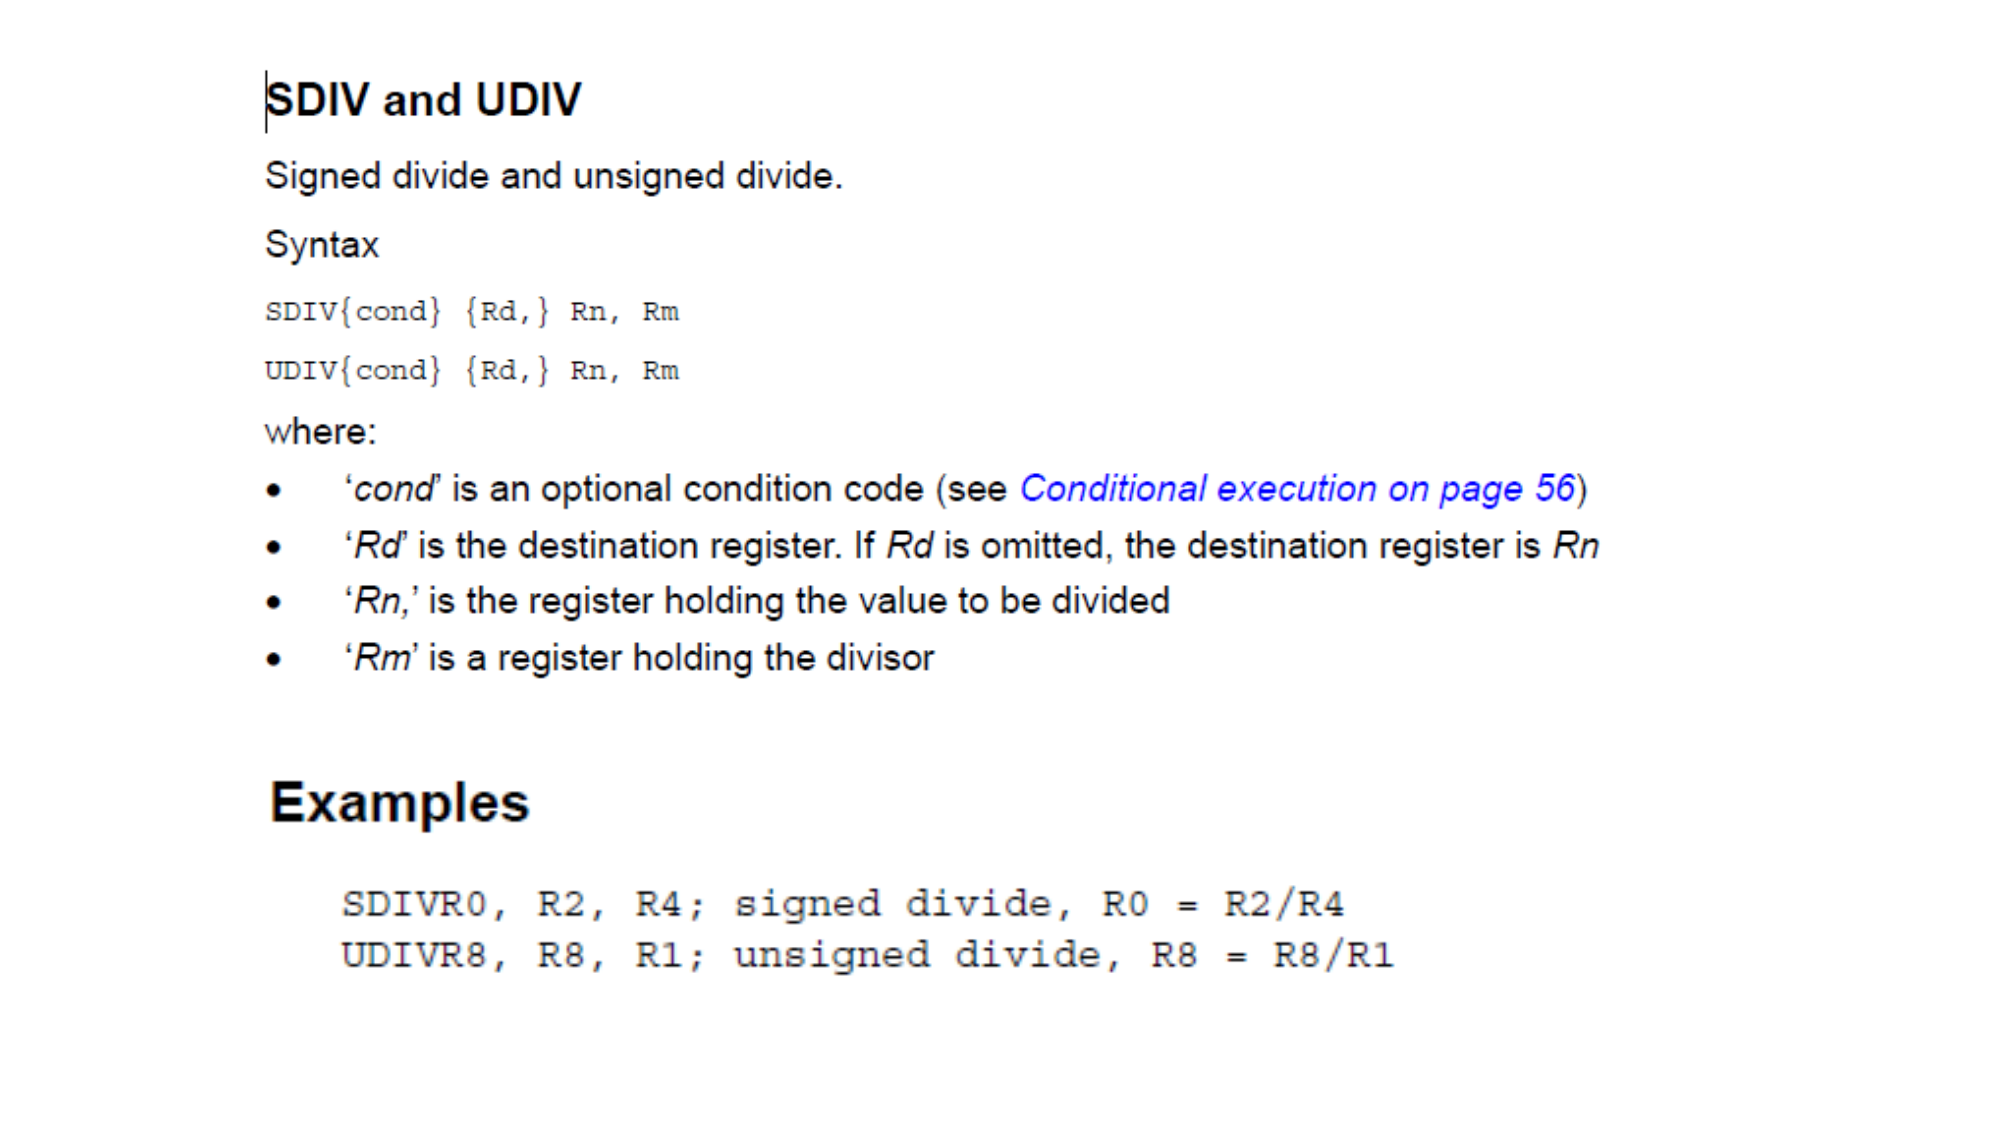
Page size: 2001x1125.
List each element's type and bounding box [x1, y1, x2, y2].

picture [201, 731, 1558, 1032]
picture [201, 61, 1682, 710]
